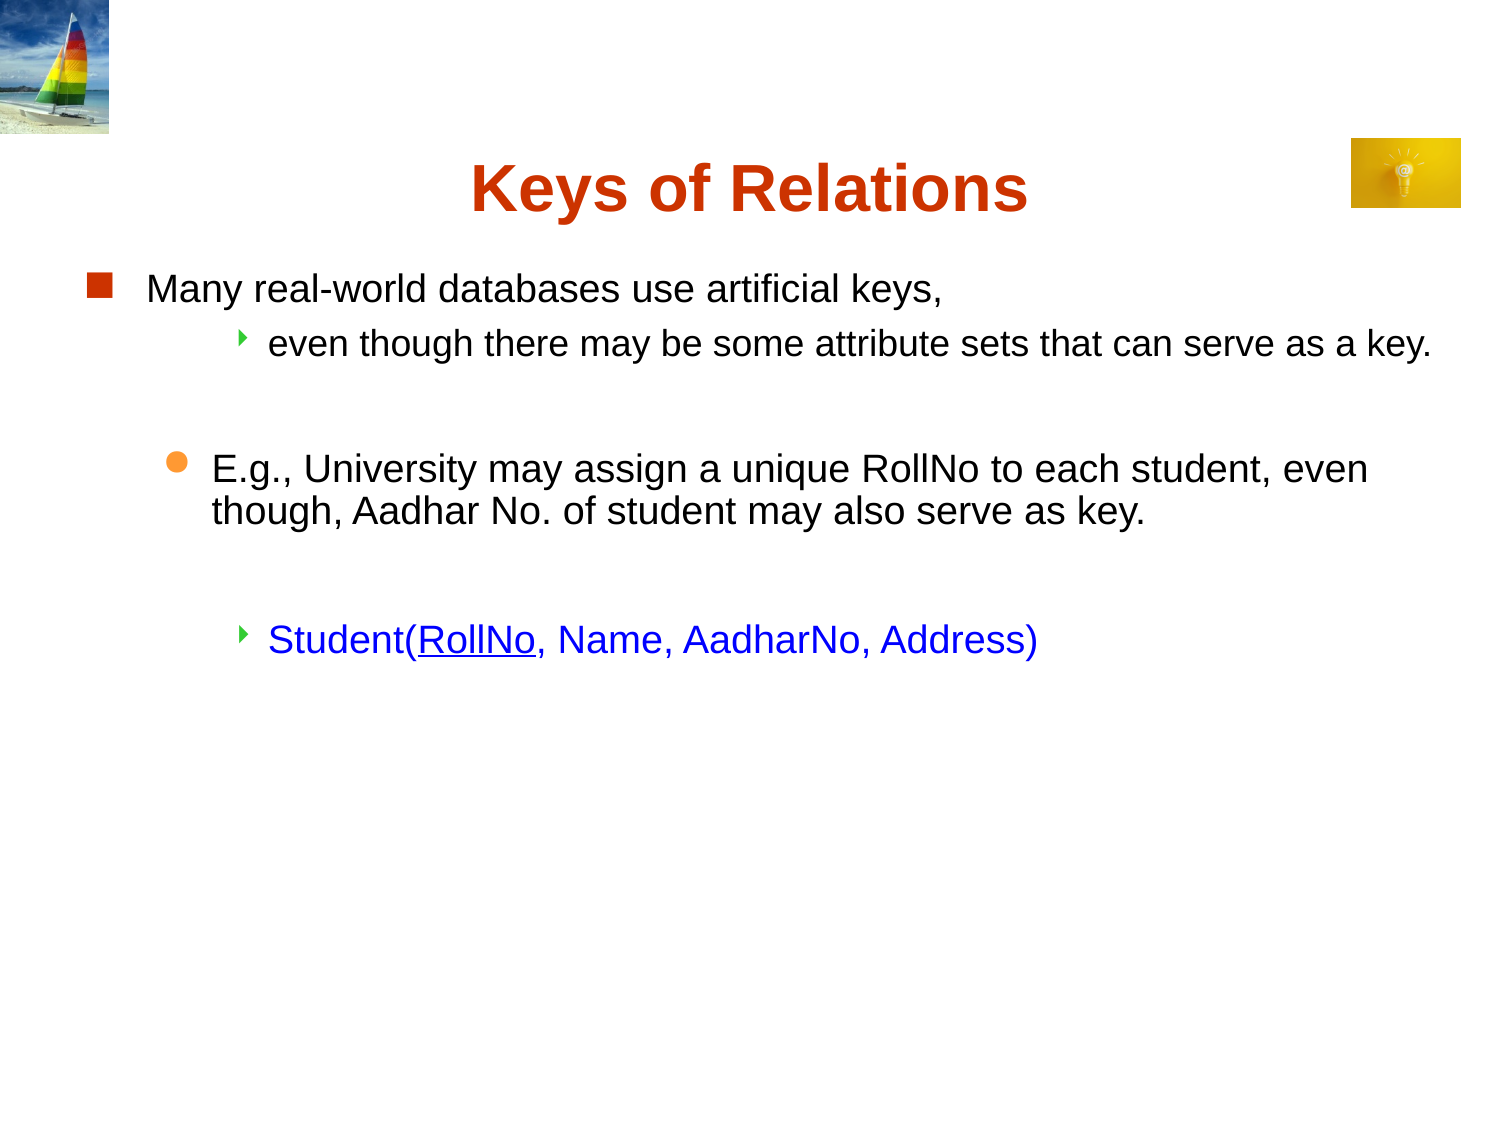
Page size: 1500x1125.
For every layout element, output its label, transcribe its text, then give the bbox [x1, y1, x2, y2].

picture [1350, 138, 1461, 208]
title Keys of Relations [74, 44, 1426, 233]
list Many real-world databases use artificial keys, even though there may be some attribute sets that can serve as a key. E.g., University may assign a unique RollNo to each student, even though, Aadhar No. of student may also serve as key. Student(RollNo, Name, AadharNo, Address) [75, 260, 1461, 909]
picture [0, 0, 109, 134]
